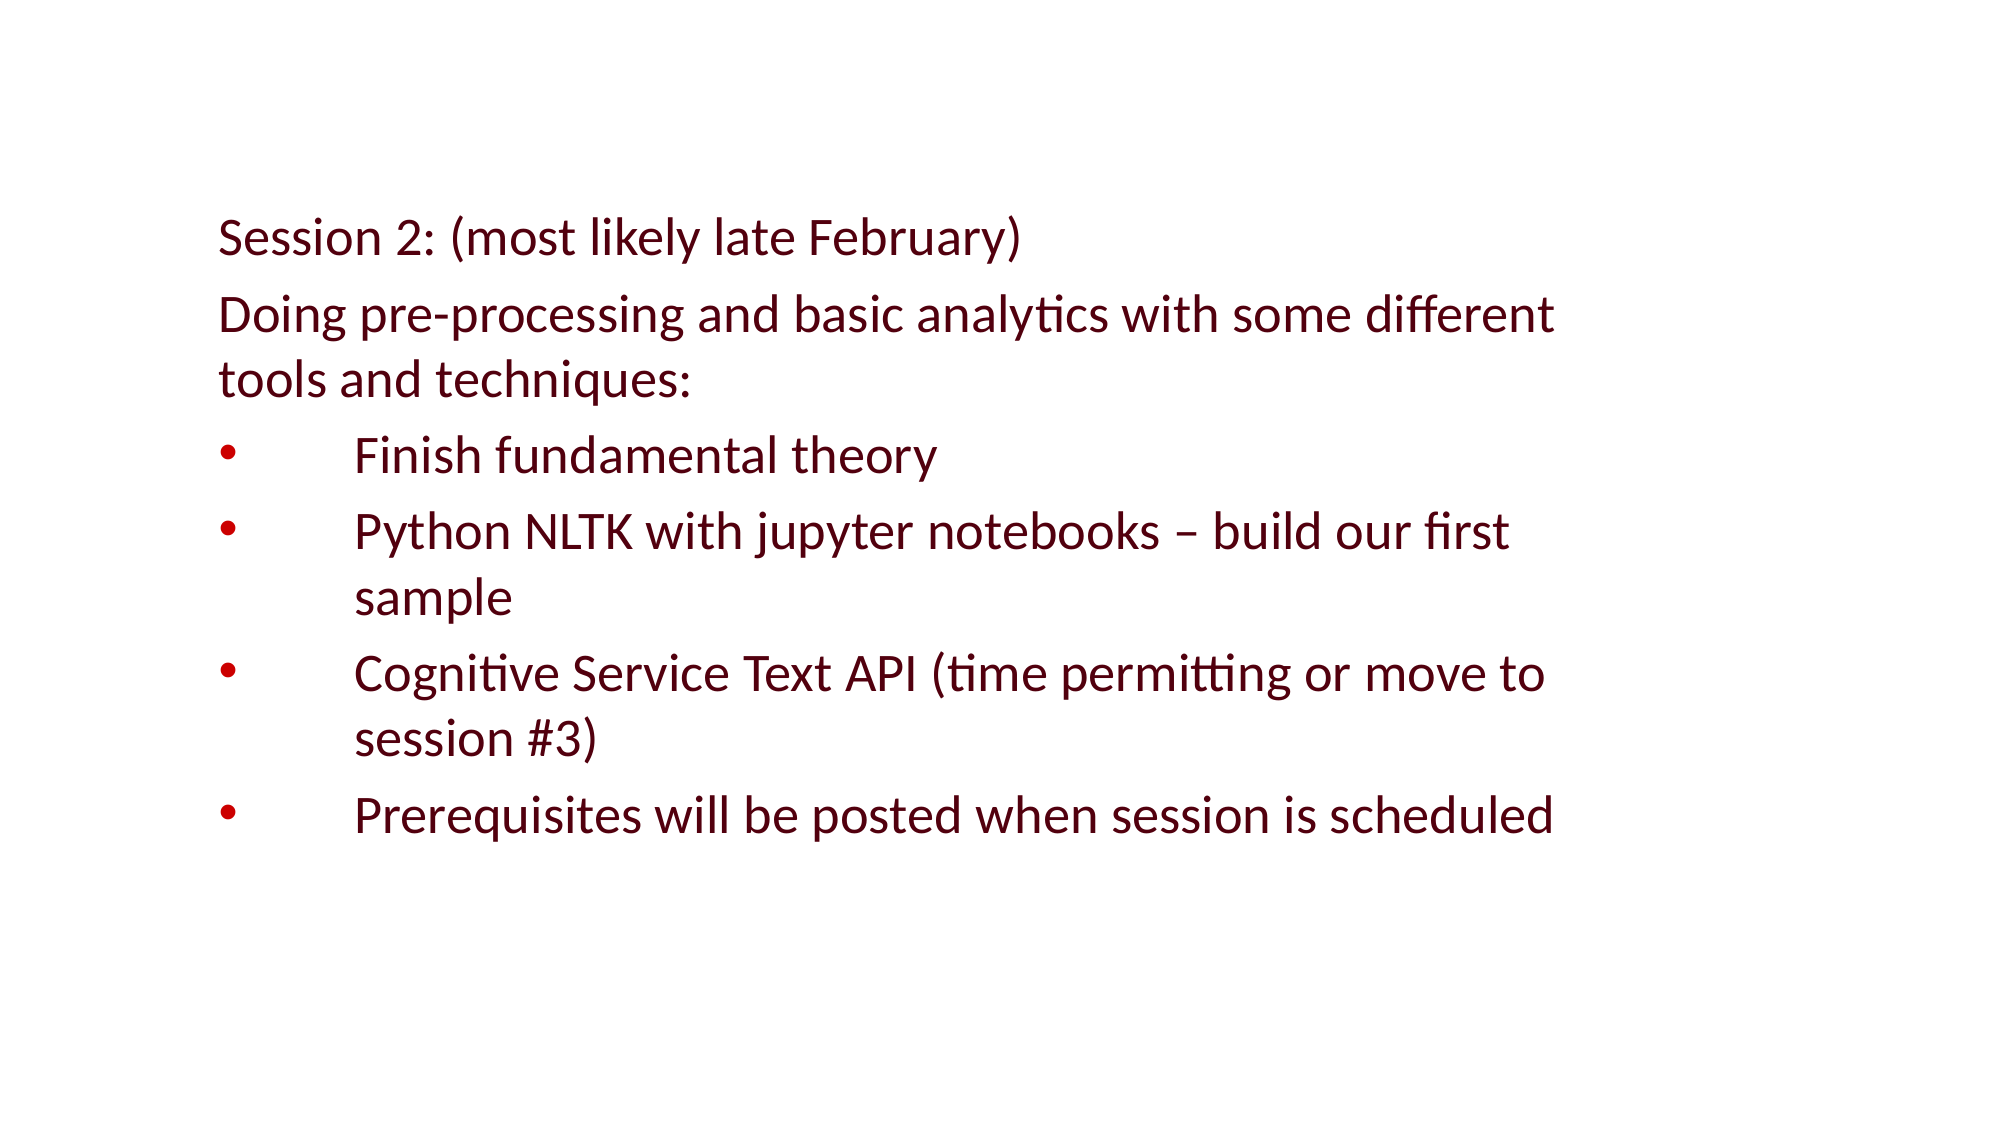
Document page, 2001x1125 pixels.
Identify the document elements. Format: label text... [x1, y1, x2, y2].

list Session 2: (most likely late February) Doing pre-processing and basic analytics with some different tools and techniques: Finish fundamental theory Python NLTK with jupyter notebooks – build our first sample Cognitive Service Text API (time permitting or move to session #3) Prerequisites will be posted when session is scheduled [203, 193, 1589, 883]
